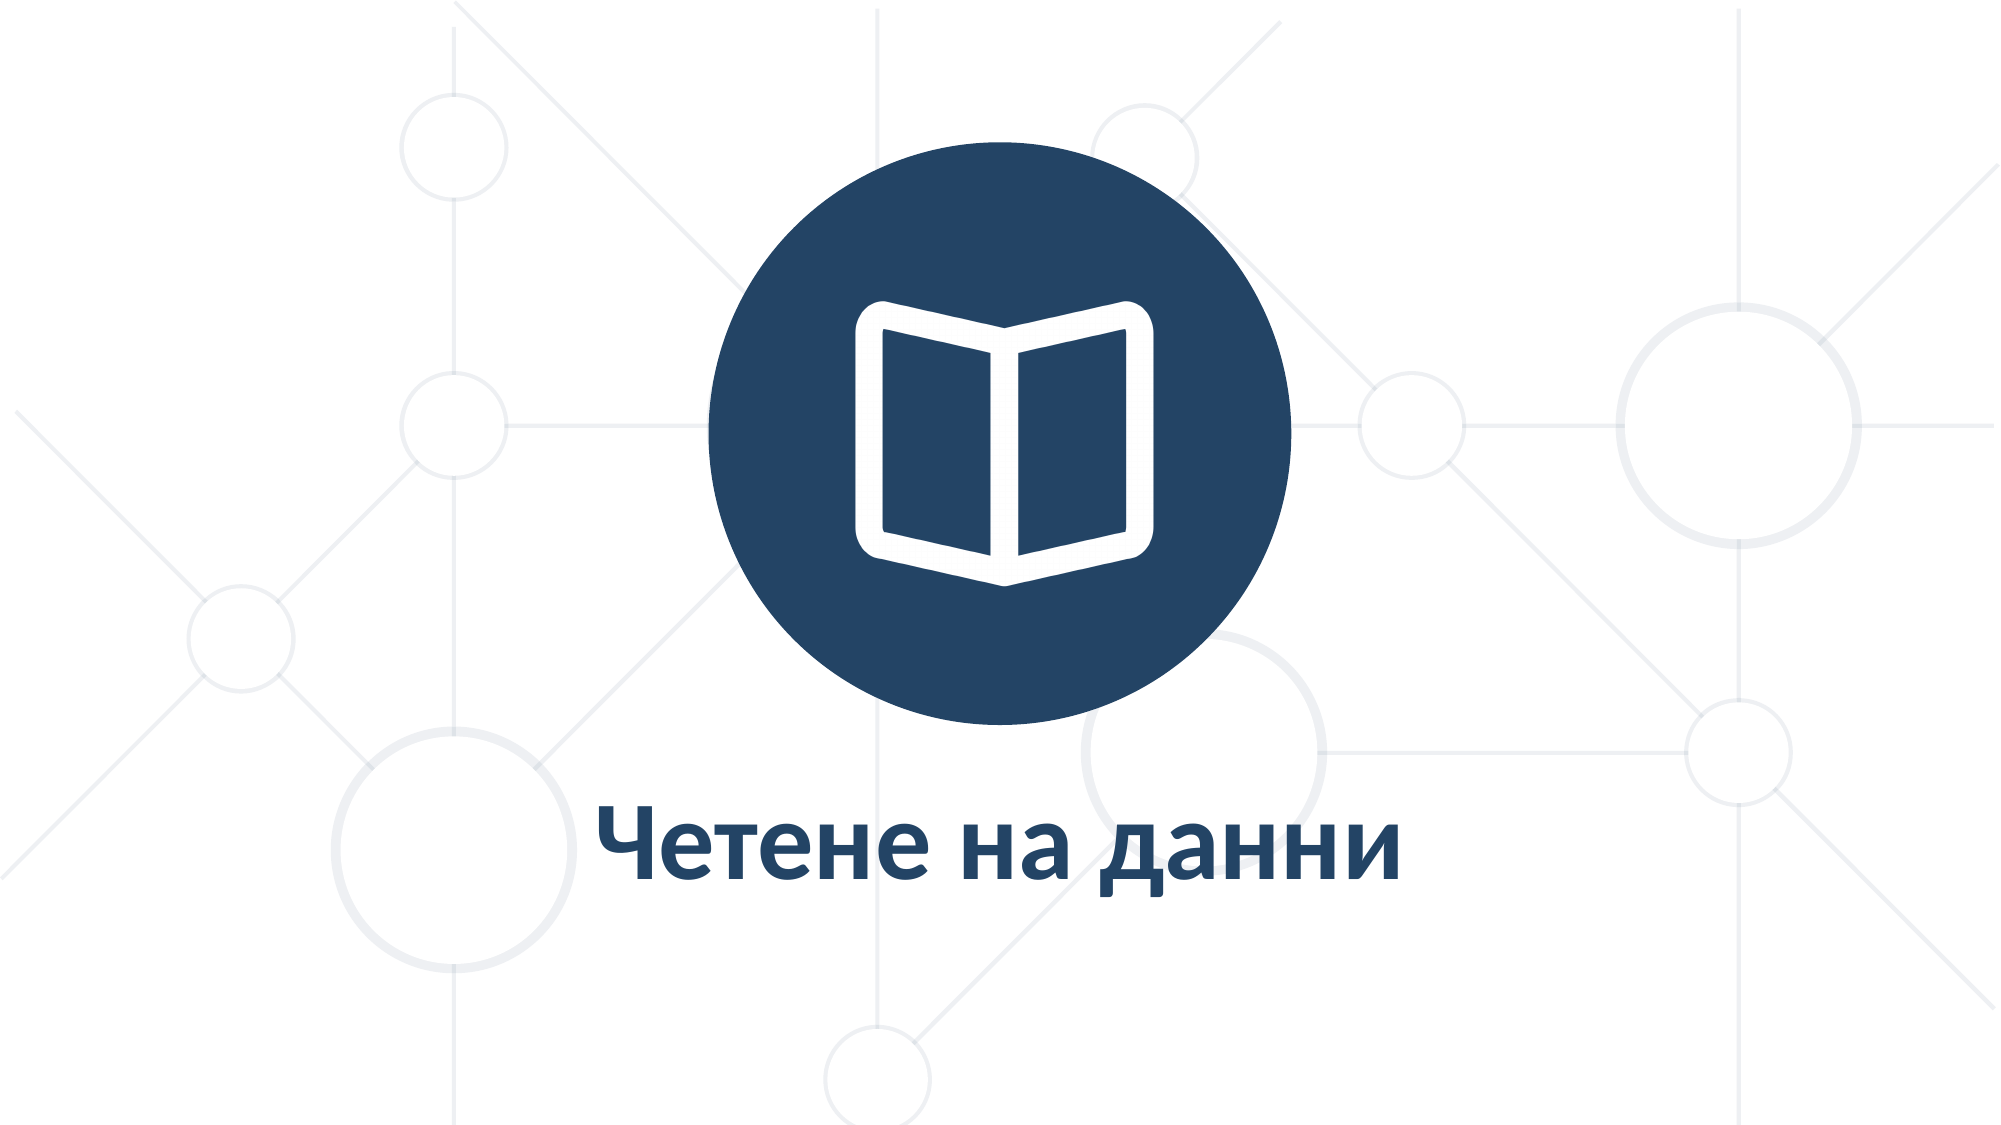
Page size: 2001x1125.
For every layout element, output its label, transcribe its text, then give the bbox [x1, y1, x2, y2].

title Четене на данни [100, 771, 1900, 898]
picture [760, 216, 1240, 696]
